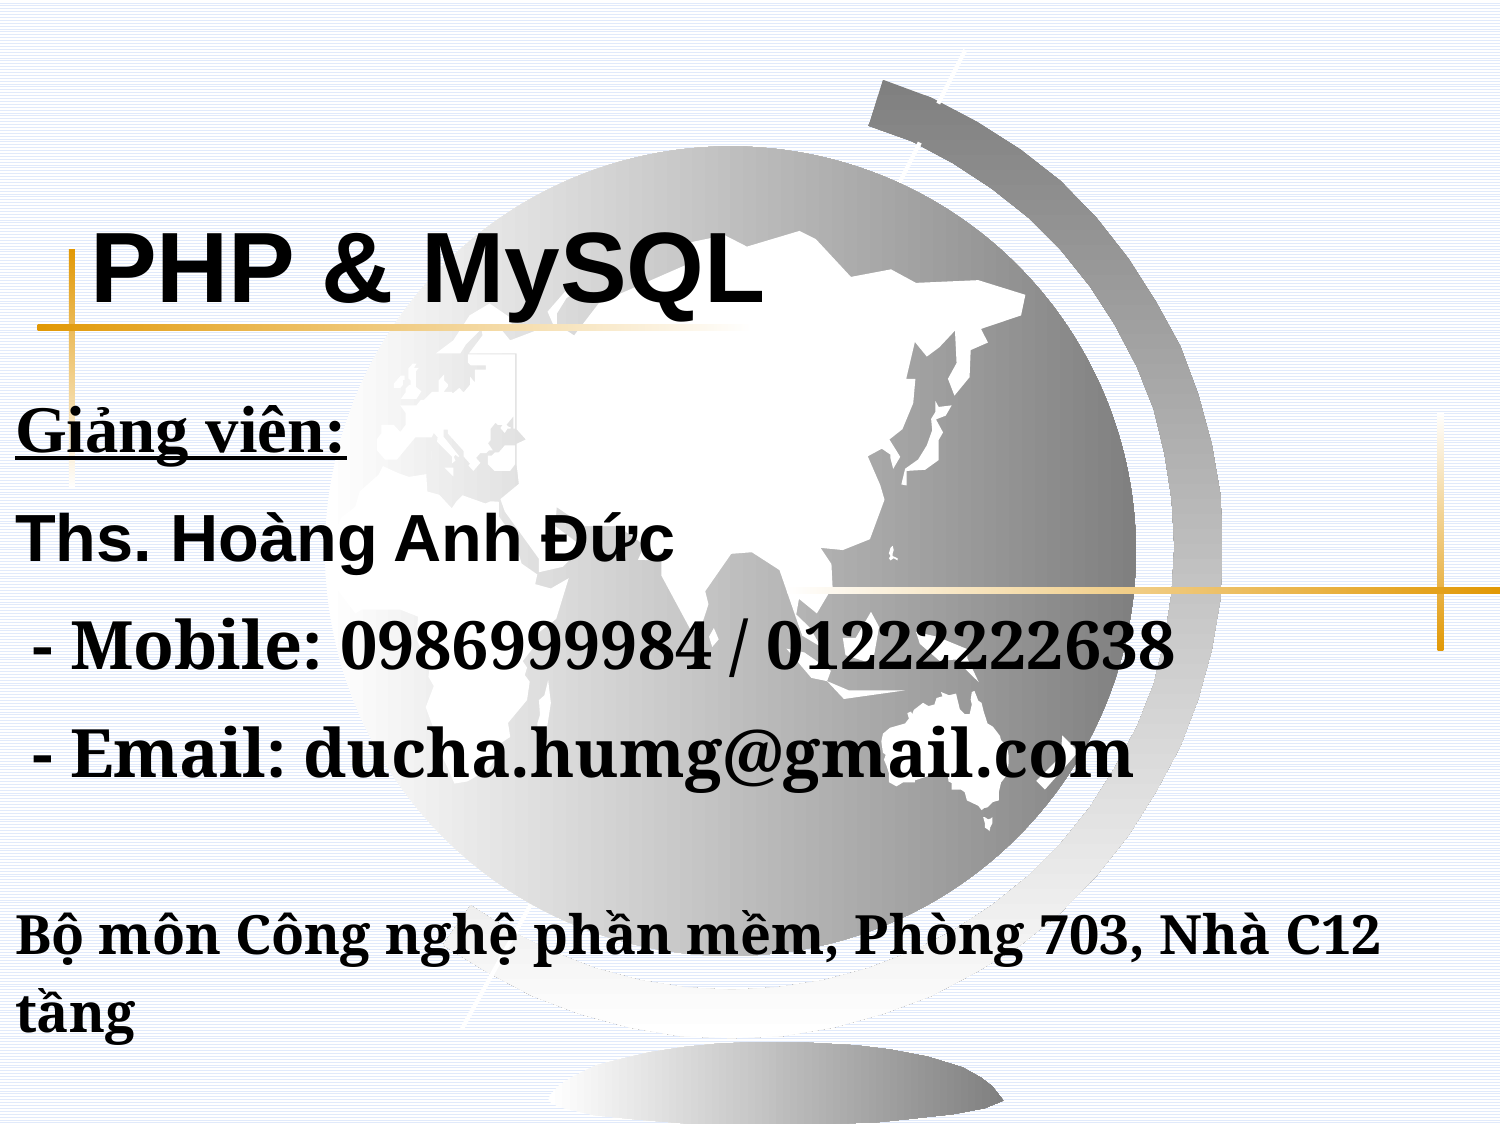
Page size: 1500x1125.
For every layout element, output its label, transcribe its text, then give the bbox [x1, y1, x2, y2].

subtitle Giảng viên: Ths. Hoàng Anh Đức - Mobile: 0986999984 / 01222222638 - Email: ducha.humg@gmail.com Bộ môn Công nghệ phần mềm, Phòng 703, Nhà C12 tầng [0, 362, 1500, 1125]
title PHP & MySQL [74, 149, 1500, 362]
